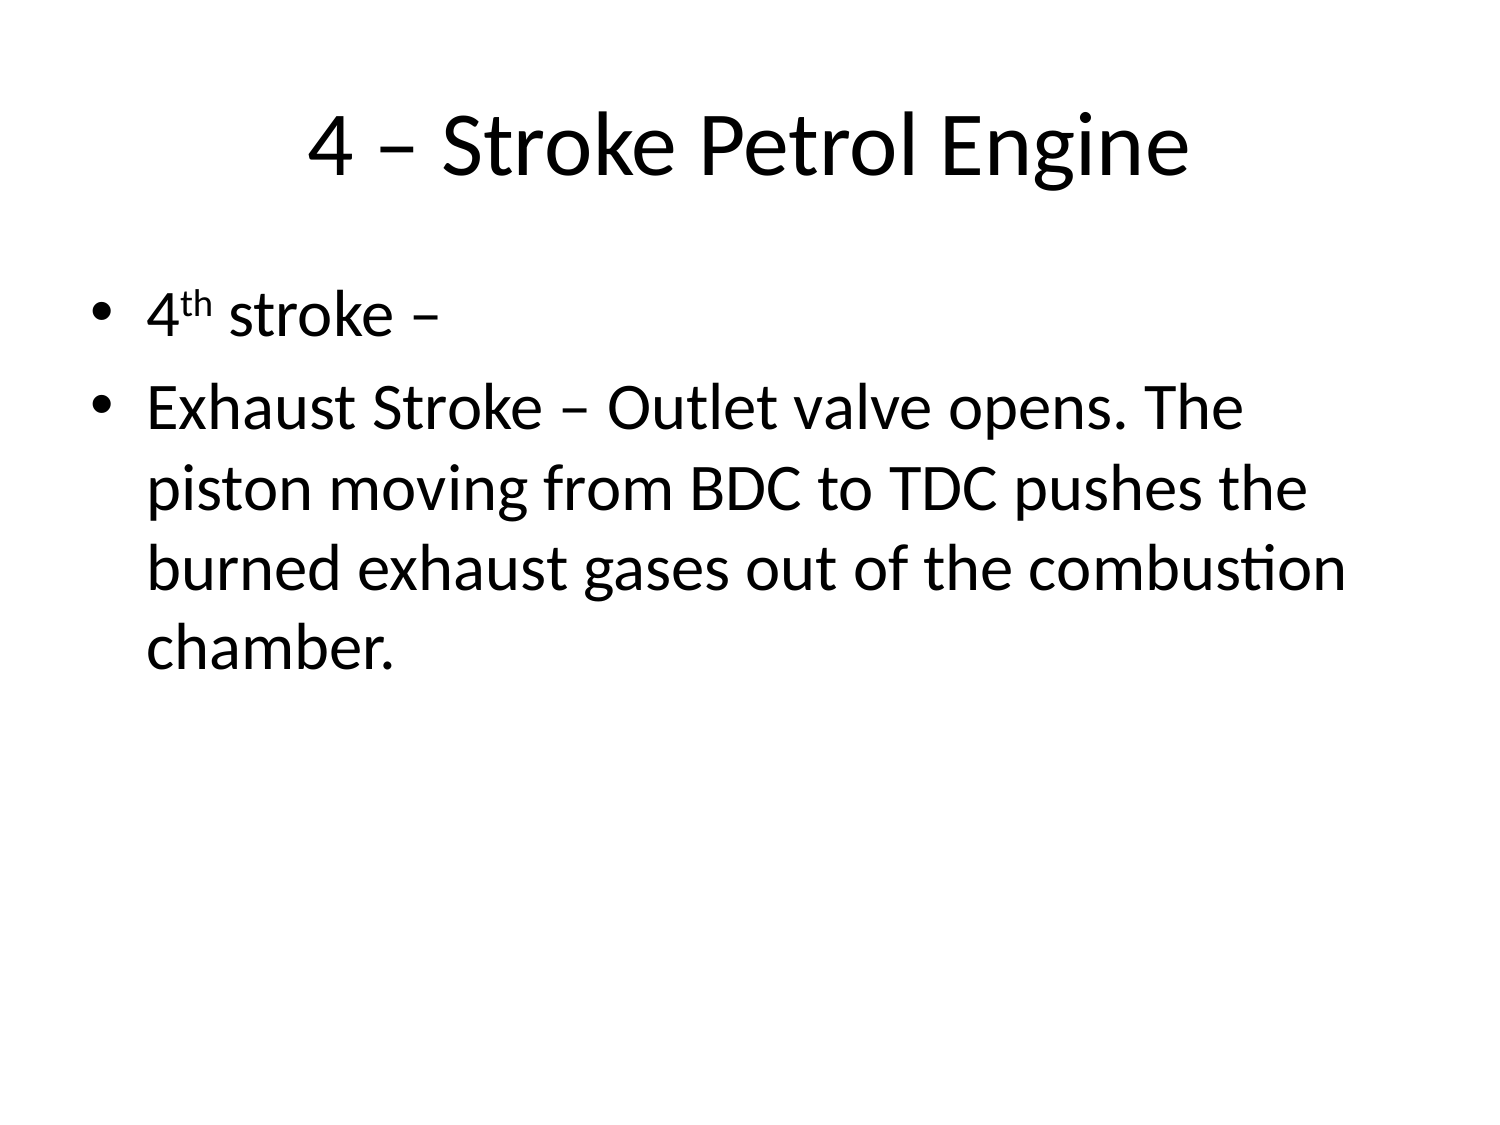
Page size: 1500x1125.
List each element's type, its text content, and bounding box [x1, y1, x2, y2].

list 4th stroke – Exhaust Stroke – Outlet valve opens. The piston moving from BDC to TDC pushes the burned exhaust gases out of the combustion chamber. [75, 262, 1425, 1005]
title 4 – Stroke Petrol Engine [75, 45, 1425, 233]
